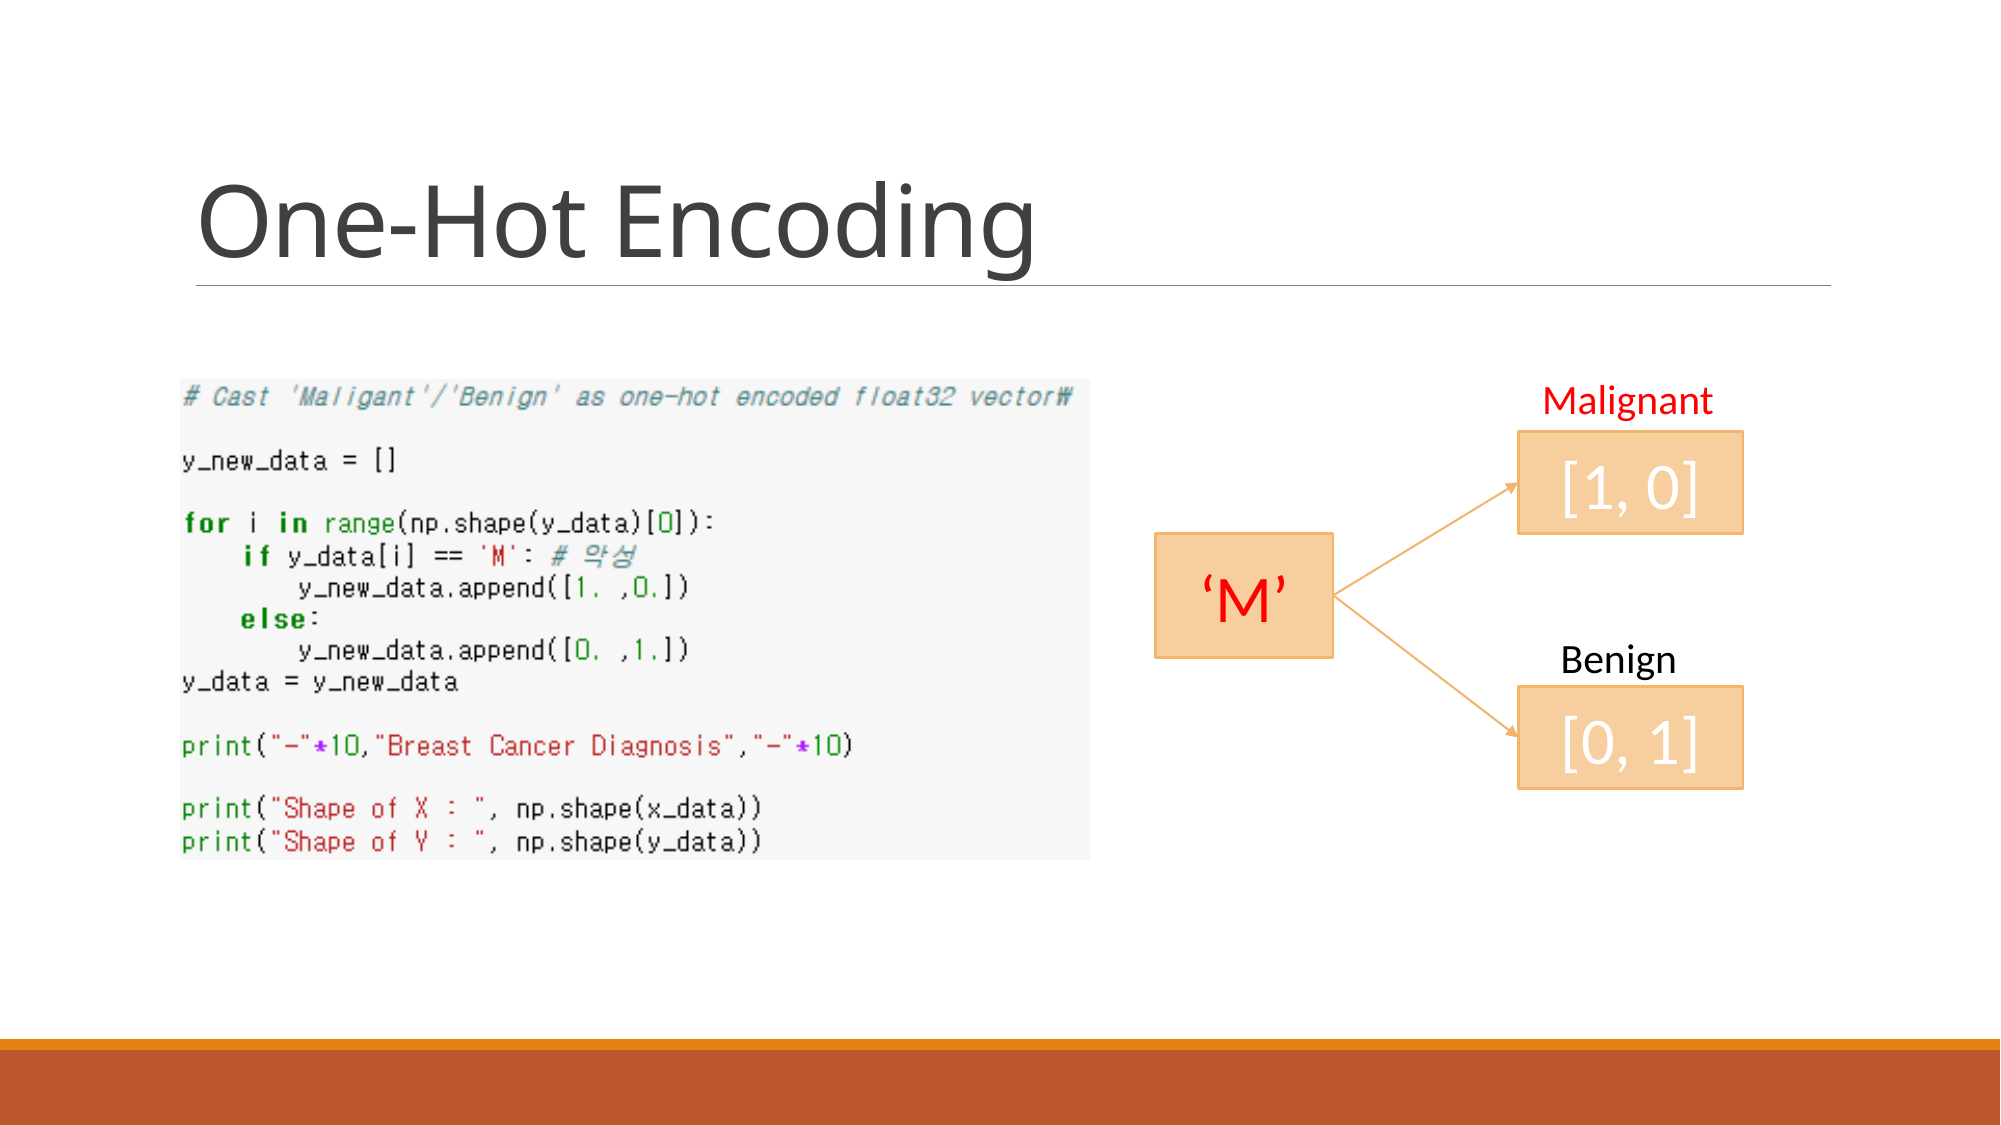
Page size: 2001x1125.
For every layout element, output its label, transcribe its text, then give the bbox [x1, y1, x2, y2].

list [179, 379, 1091, 861]
title One-Hot Encoding [180, 47, 1830, 285]
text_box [1332, 594, 1519, 739]
text_box [1, 0] [1517, 430, 1744, 535]
text_box [0, 1] [1517, 685, 1744, 790]
text_box ‘M’ [1154, 532, 1329, 659]
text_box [1332, 481, 1519, 593]
text_box Benign [1545, 624, 1915, 690]
text_box Malignant [1527, 365, 1896, 431]
